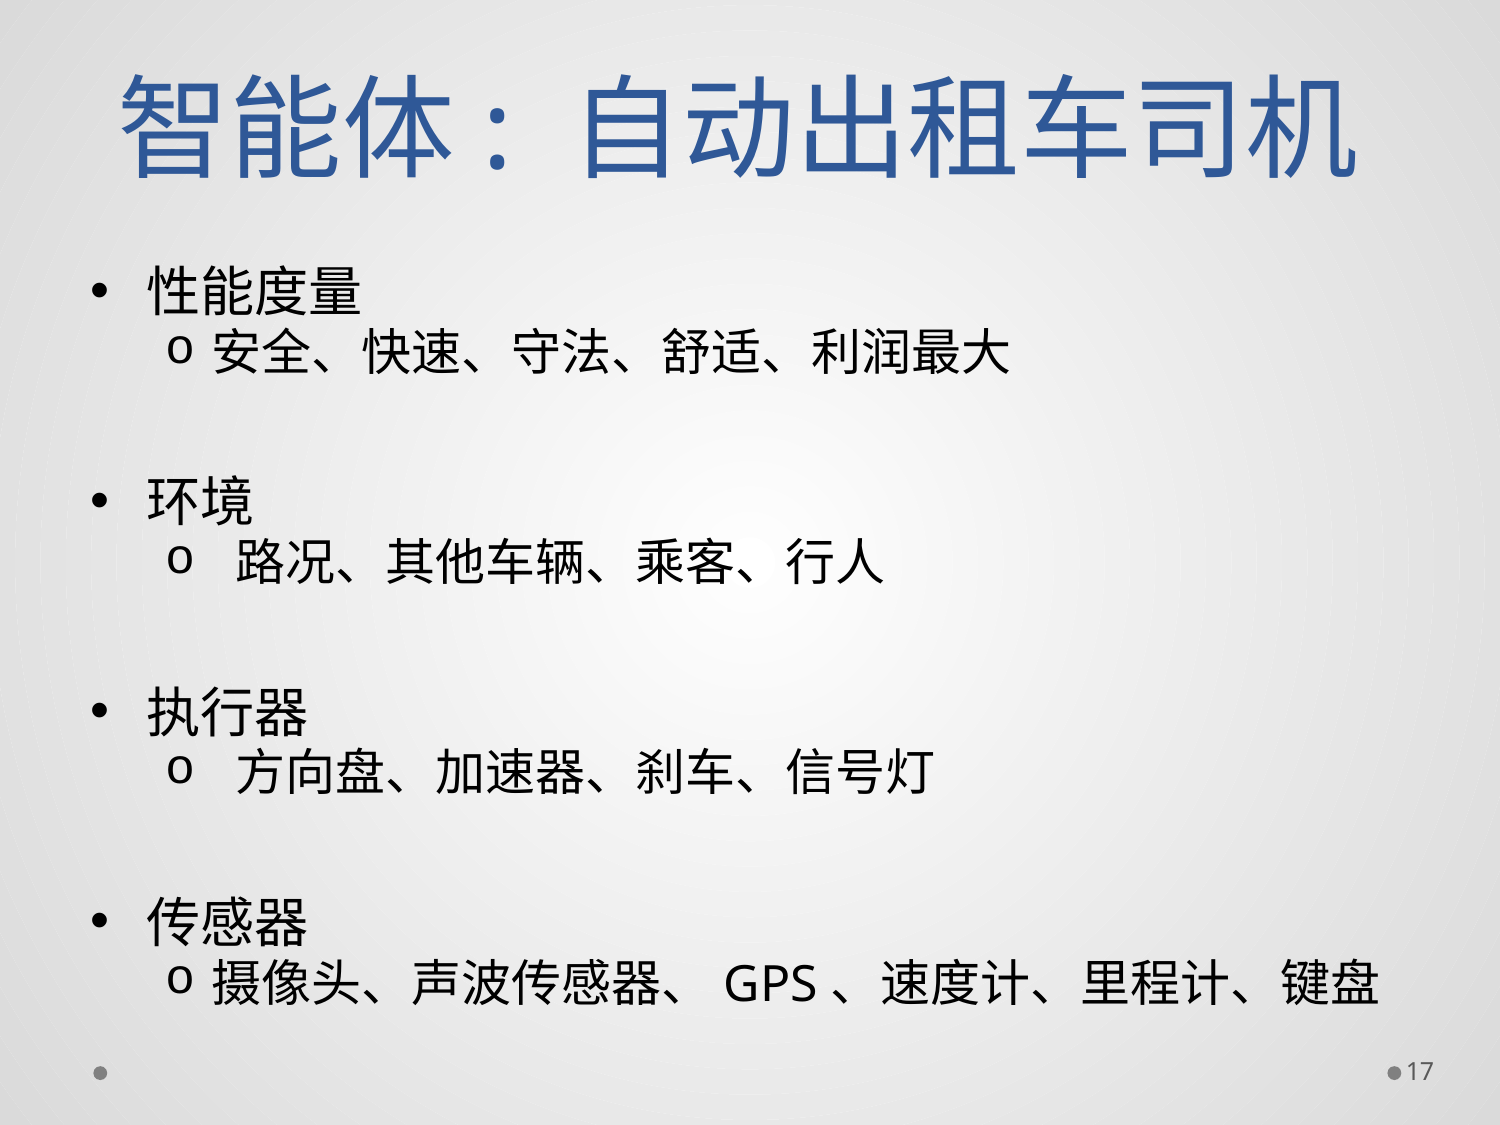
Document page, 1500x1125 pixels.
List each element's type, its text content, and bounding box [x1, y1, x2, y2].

list 性能度量 安全、快速、守法、舒适、利润最大 环境 路况、其他车辆、乘客、行人 执行器 方向盘、加速器、刹车、信号灯 传感器 摄像头、声波传感器、GPS、速度计、里程计、键盘 [75, 262, 1425, 1005]
slide_number 17 [1401, 1042, 1494, 1103]
title 智能体: 自动出租车司机 [75, 0, 1425, 262]
